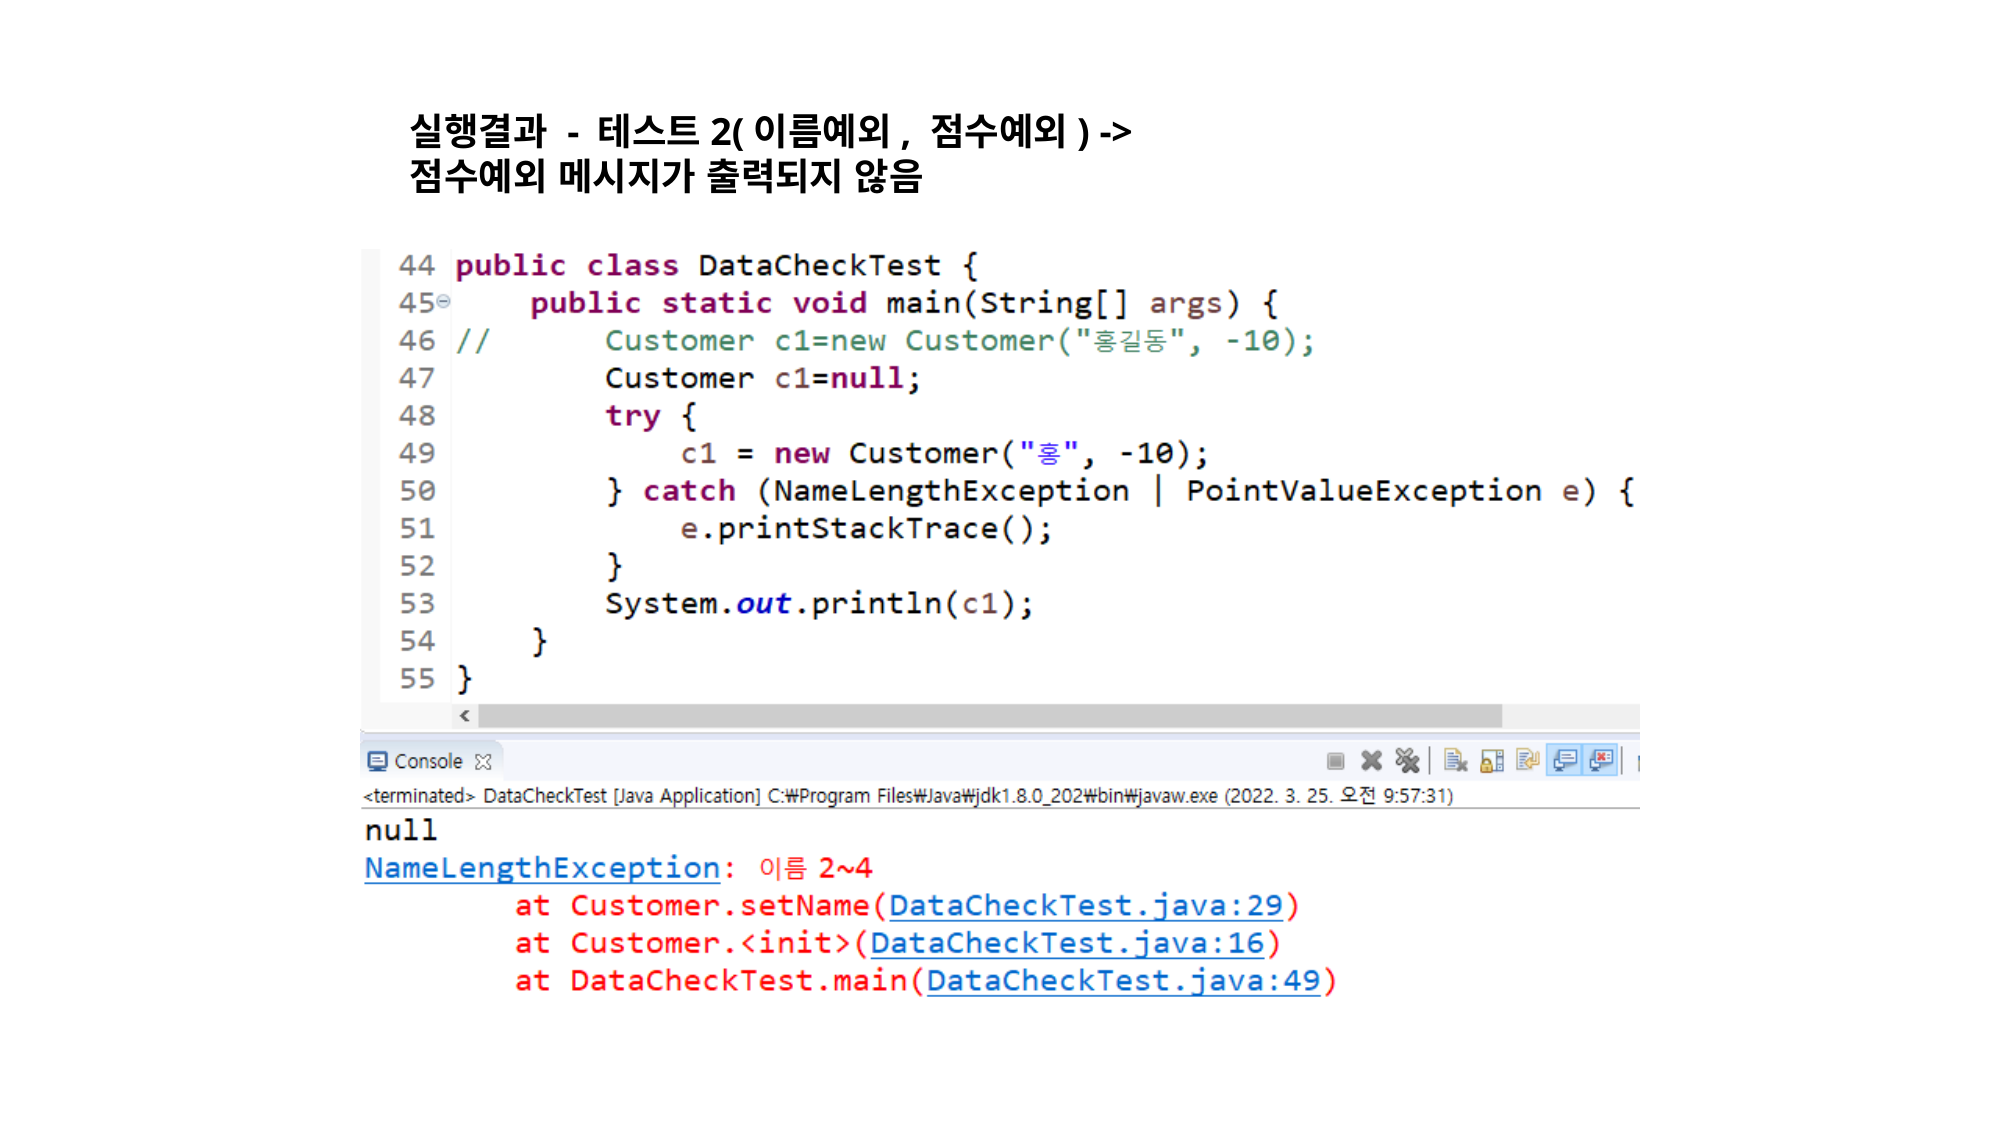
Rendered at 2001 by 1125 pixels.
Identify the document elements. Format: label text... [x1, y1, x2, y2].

picture [360, 249, 1640, 1022]
text_box 실행결과 - 테스트2(이름예외, 점수예외) -> 점수예외 메시지가 출력되지 않음 [409, 107, 1160, 199]
